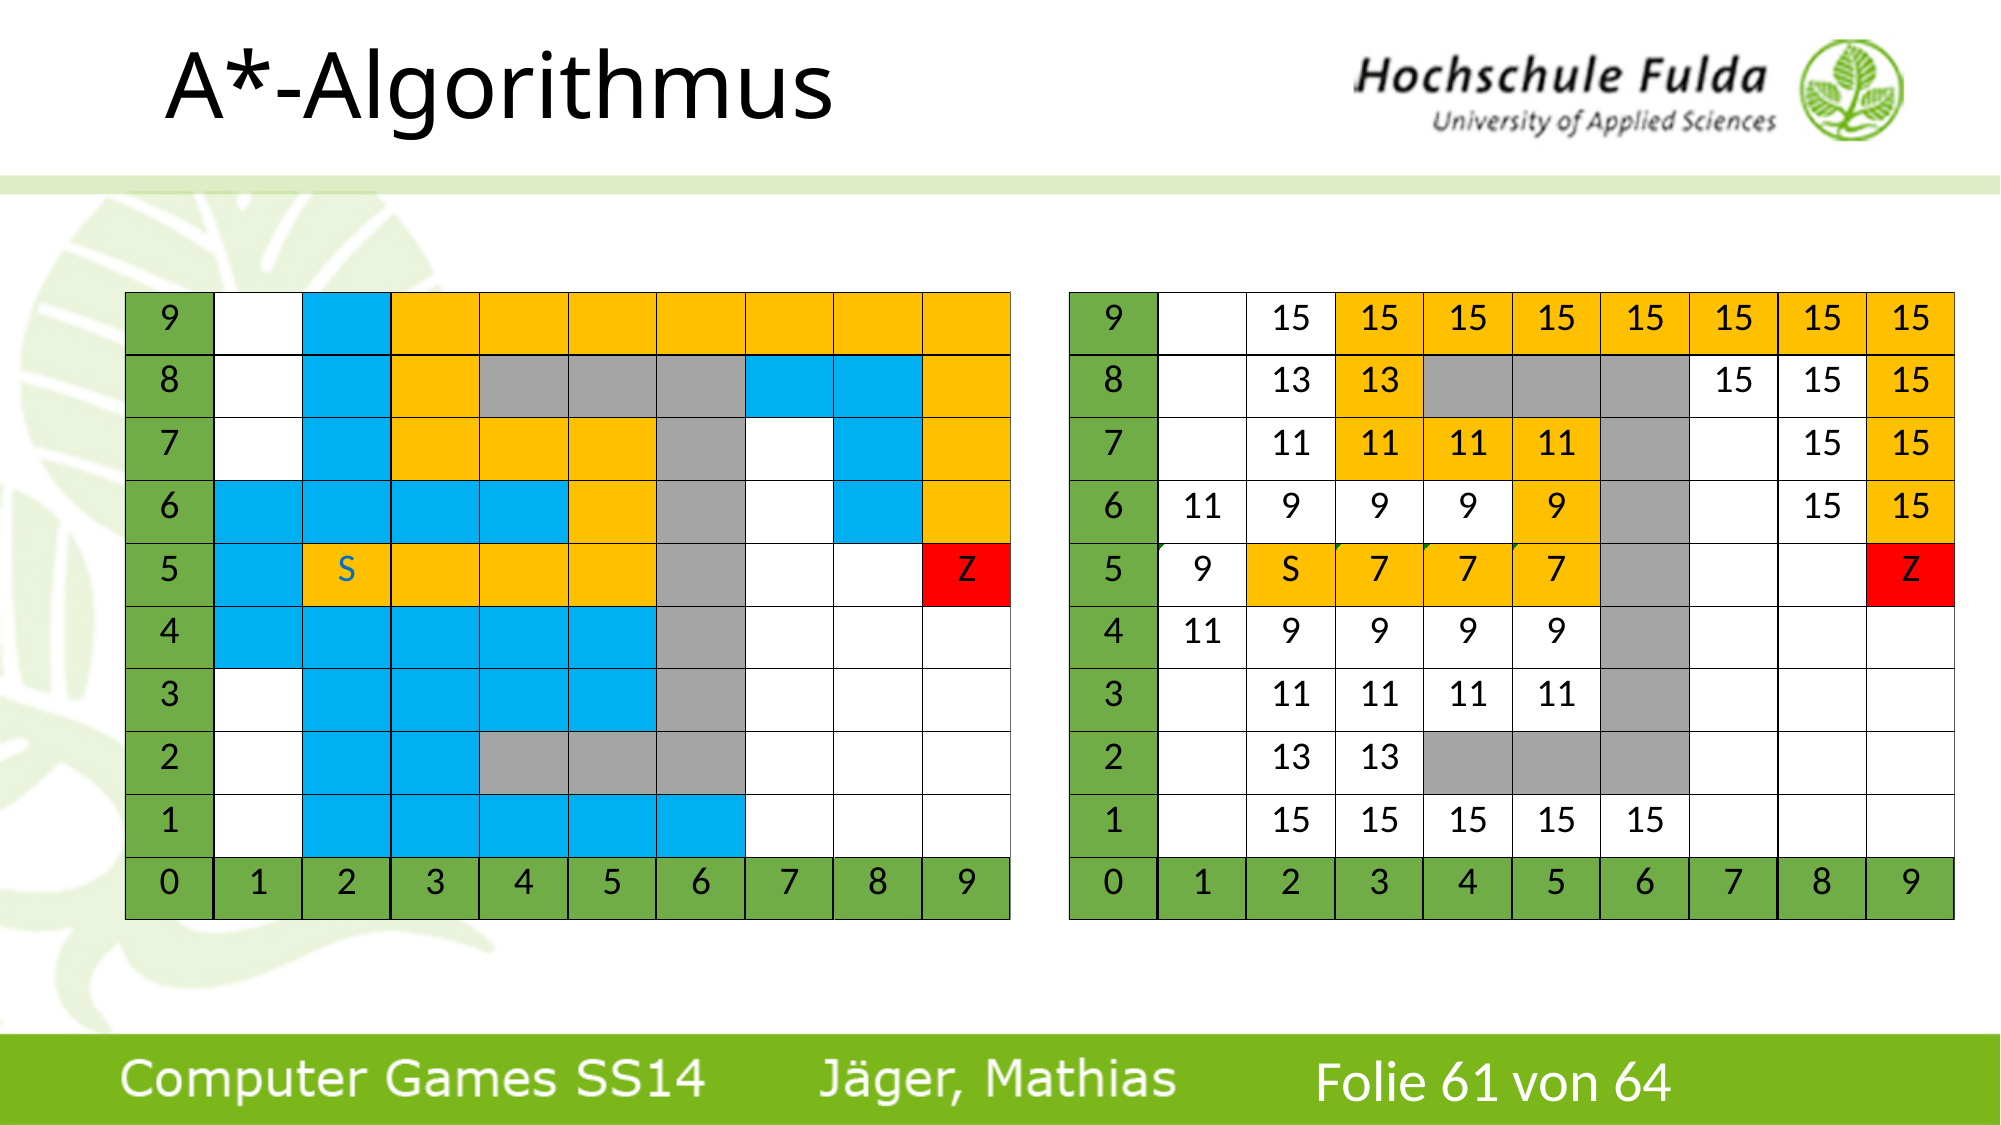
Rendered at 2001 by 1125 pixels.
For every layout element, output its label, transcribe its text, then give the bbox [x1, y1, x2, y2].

title A*-Algorithmus [0, 0, 2000, 177]
text_box Folie 61 von 64 [1300, 1035, 1874, 1121]
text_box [1068, 291, 1956, 921]
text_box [124, 291, 1012, 921]
picture [0, 0, 2001, 1125]
